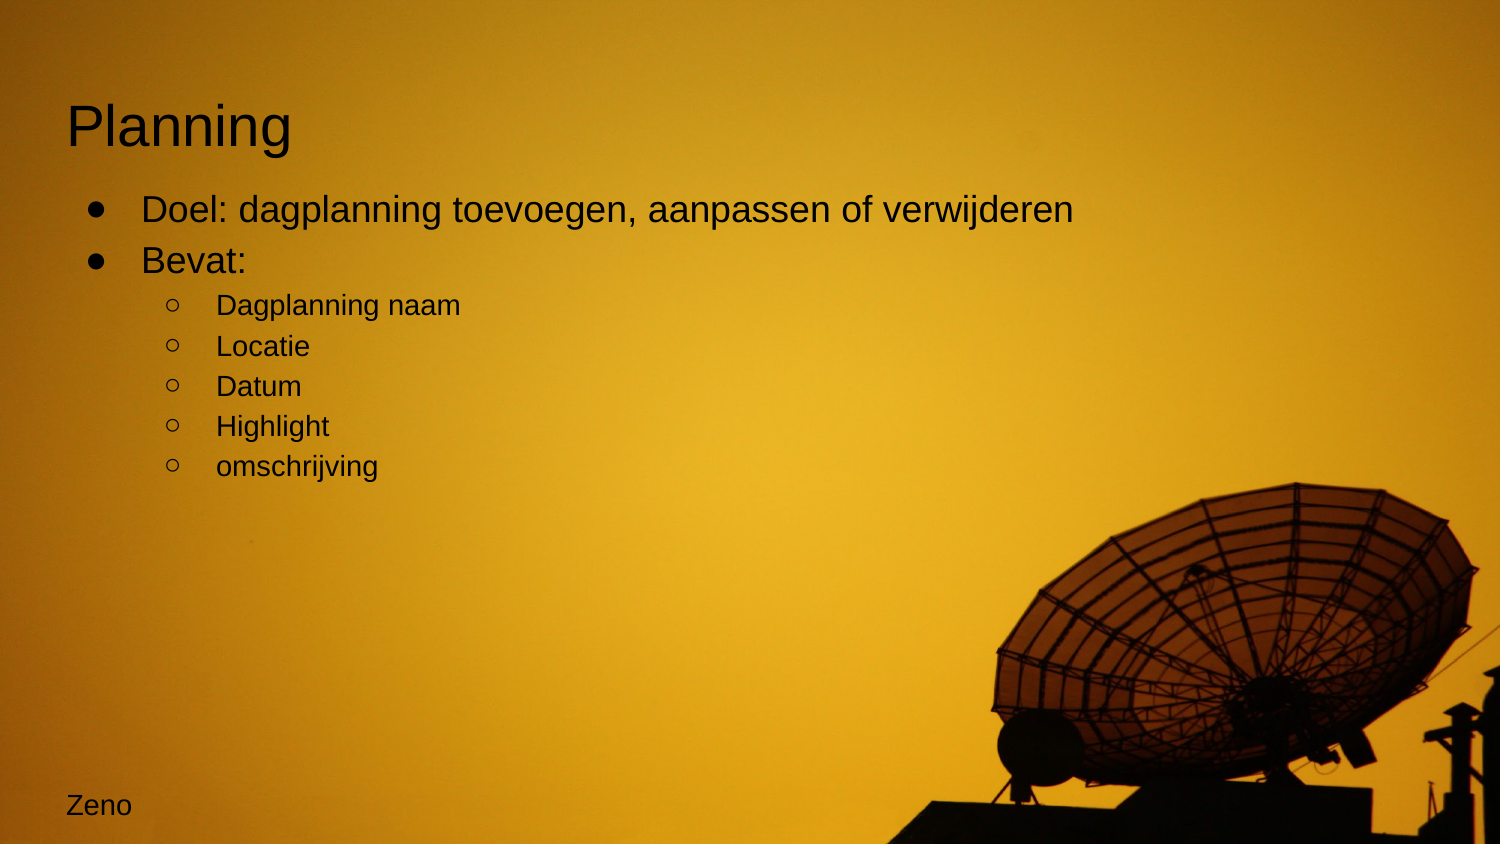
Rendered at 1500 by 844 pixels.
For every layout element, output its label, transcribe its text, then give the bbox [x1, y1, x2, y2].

title Planning [51, 72, 1449, 163]
text_box Zeno [51, 771, 213, 824]
list Doel: dagplanning toevoegen, aanpassen of verwijderen Bevat: Dagplanning naam Locatie Datum Highlight omschrijving [51, 163, 1449, 772]
picture [0, 0, 1500, 844]
